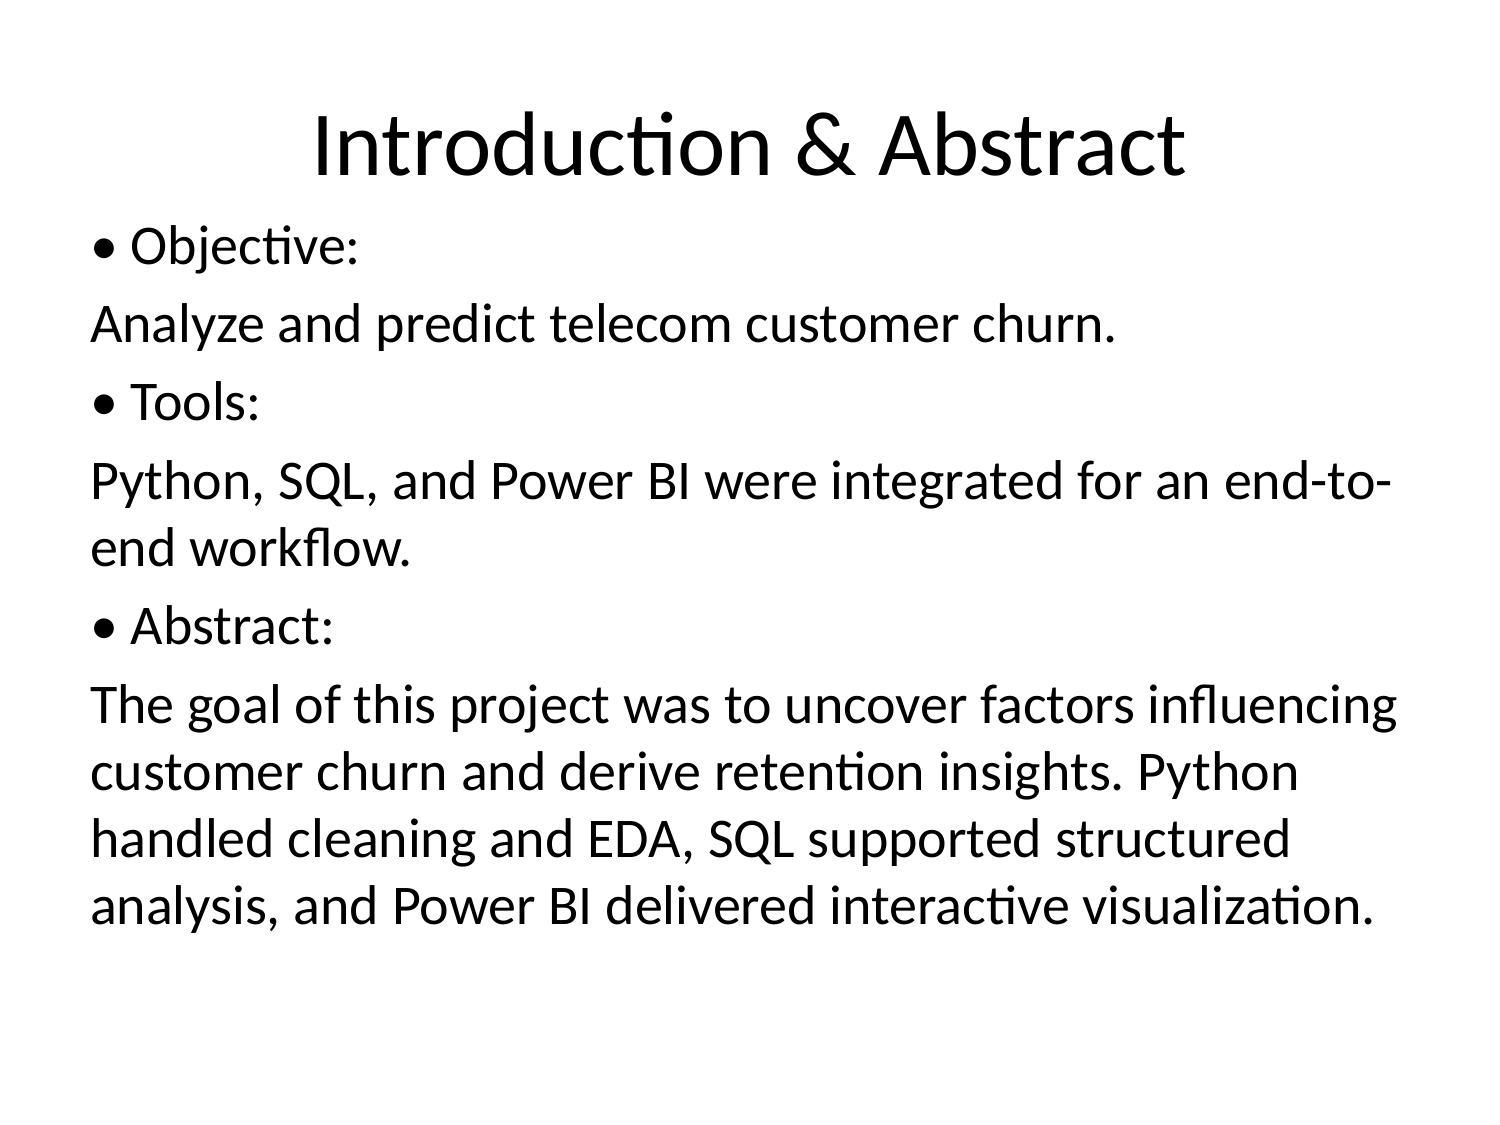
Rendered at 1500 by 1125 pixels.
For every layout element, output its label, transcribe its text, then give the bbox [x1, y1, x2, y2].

list • Objective: Analyze and predict telecom customer churn. • Tools: Python, SQL, and Power BI were integrated for an end-to-end workflow. • Abstract: The goal of this project was to uncover factors influencing customer churn and derive retention insights. Python handled cleaning and EDA, SQL supported structured analysis, and Power BI delivered interactive visualization. [75, 200, 1425, 1005]
title Introduction & Abstract [75, 45, 1425, 200]
